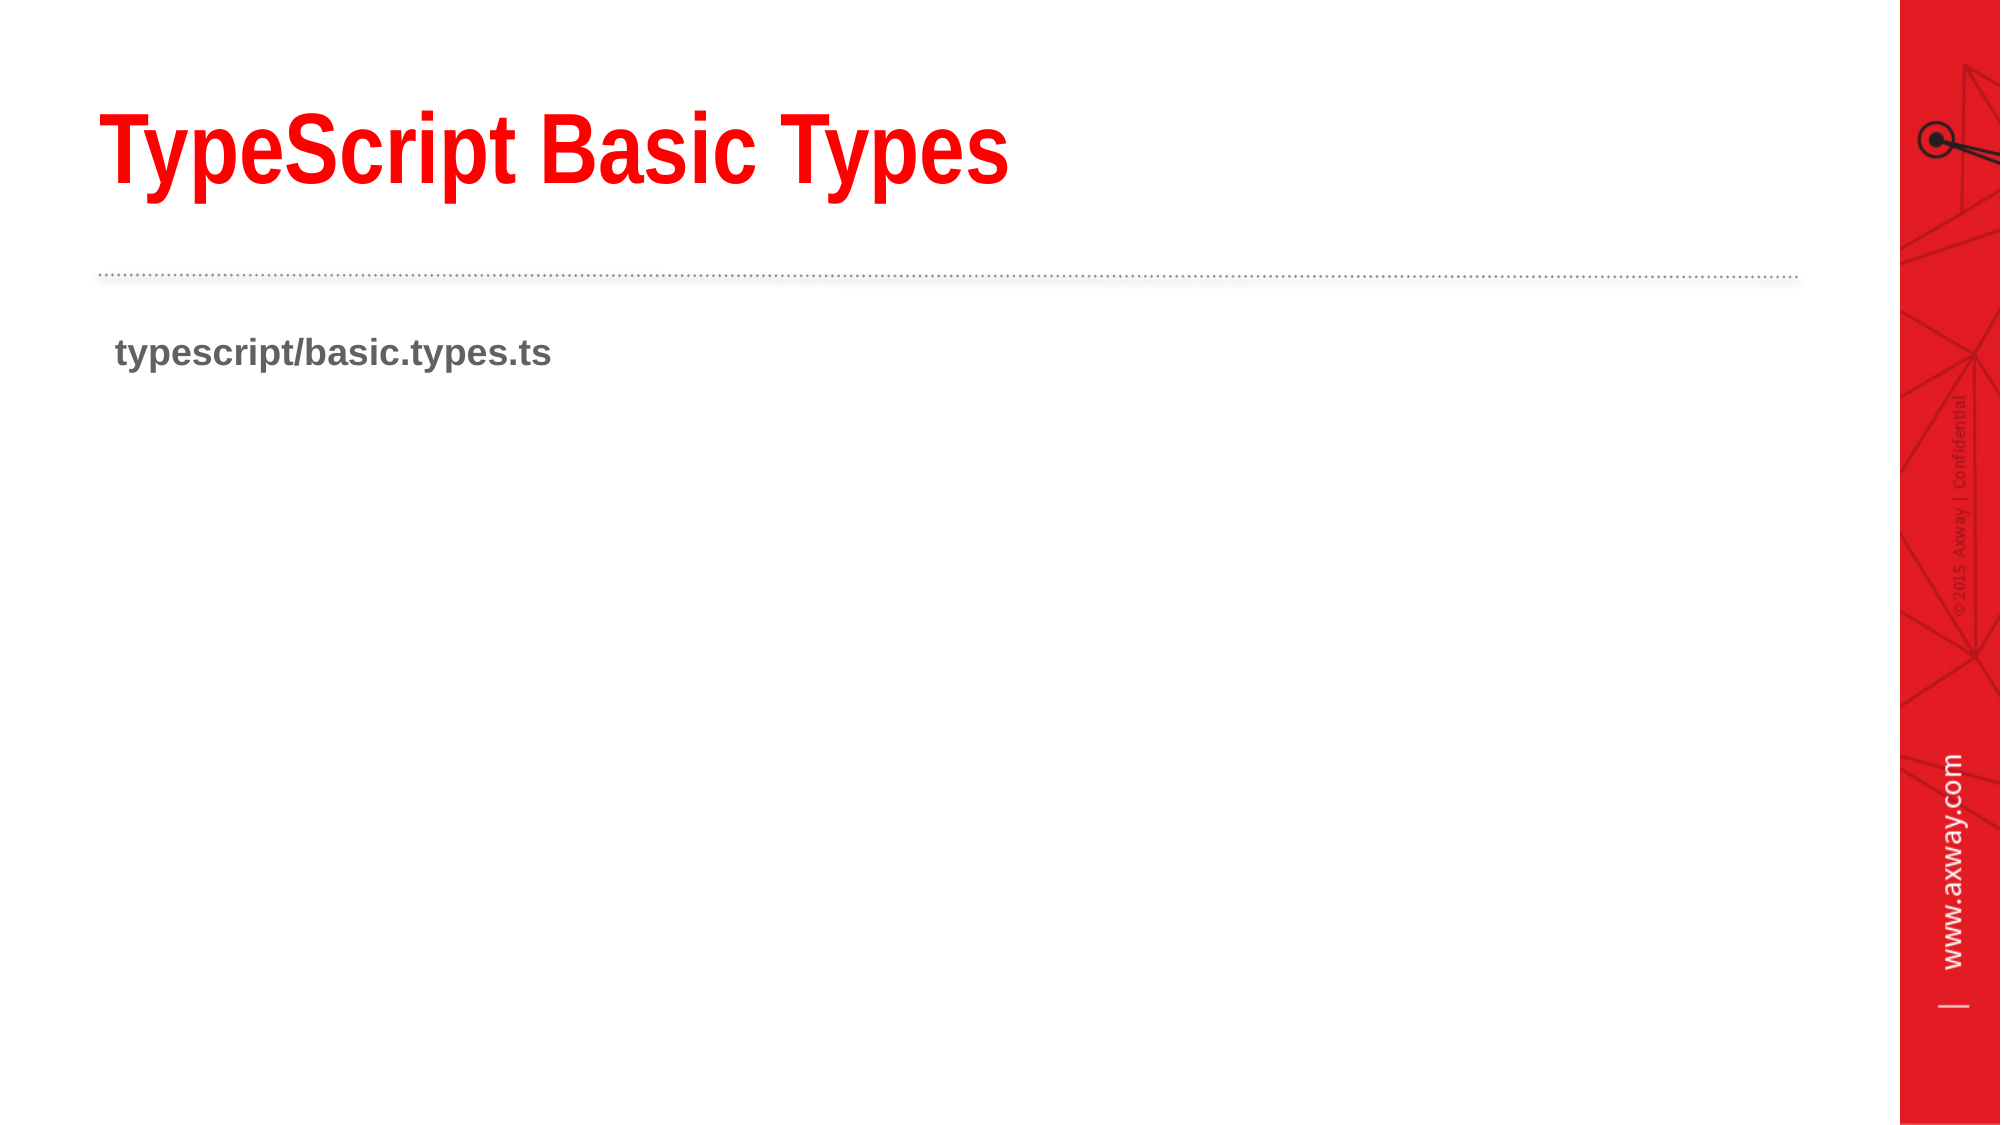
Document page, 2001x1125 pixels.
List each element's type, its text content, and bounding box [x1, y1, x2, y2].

title TypeScript Basic Types [99, 41, 1803, 212]
list typescript/basic.types.ts [99, 320, 1801, 1064]
picture [1900, 0, 2000, 1125]
